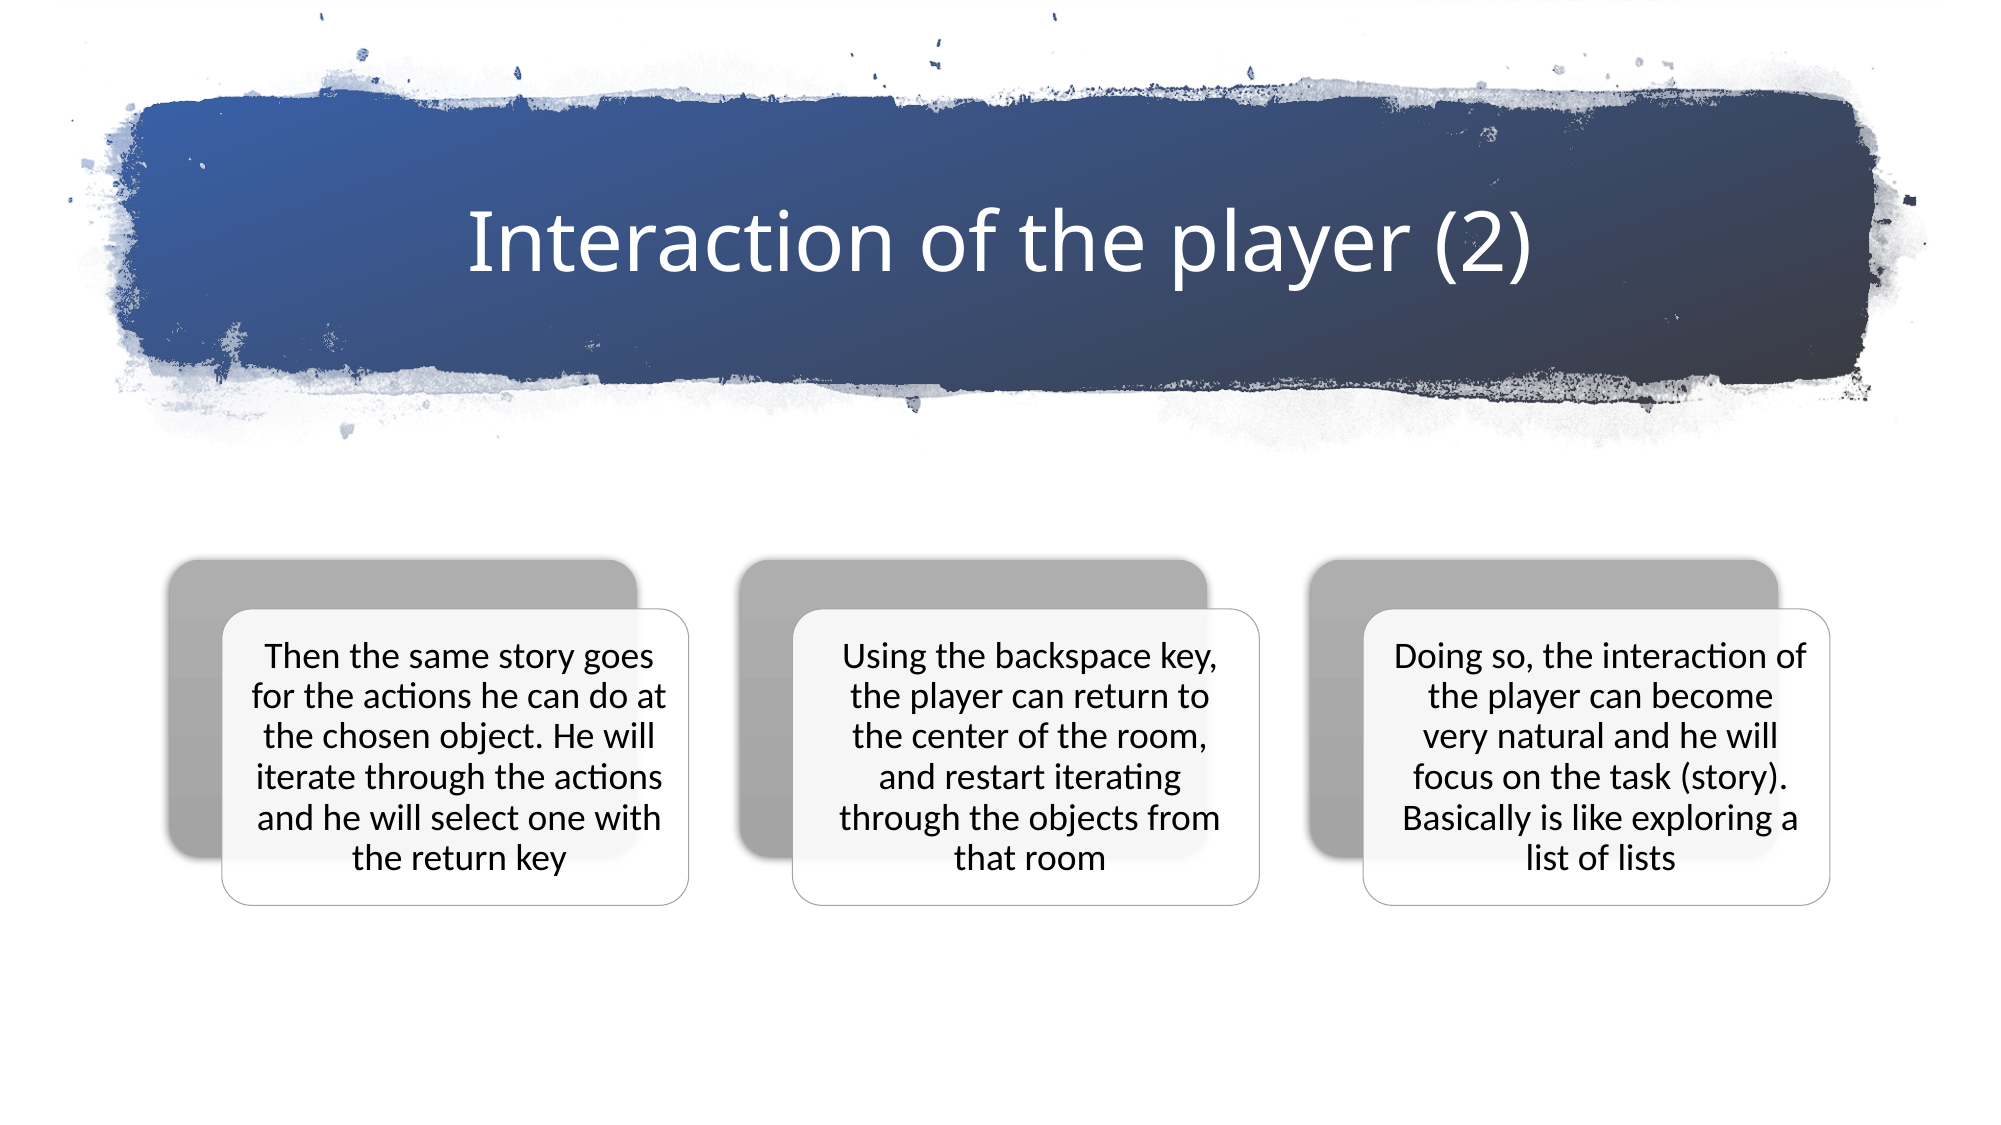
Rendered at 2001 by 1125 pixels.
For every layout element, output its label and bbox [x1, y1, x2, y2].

list [169, 475, 1830, 990]
picture [0, 0, 2000, 1125]
